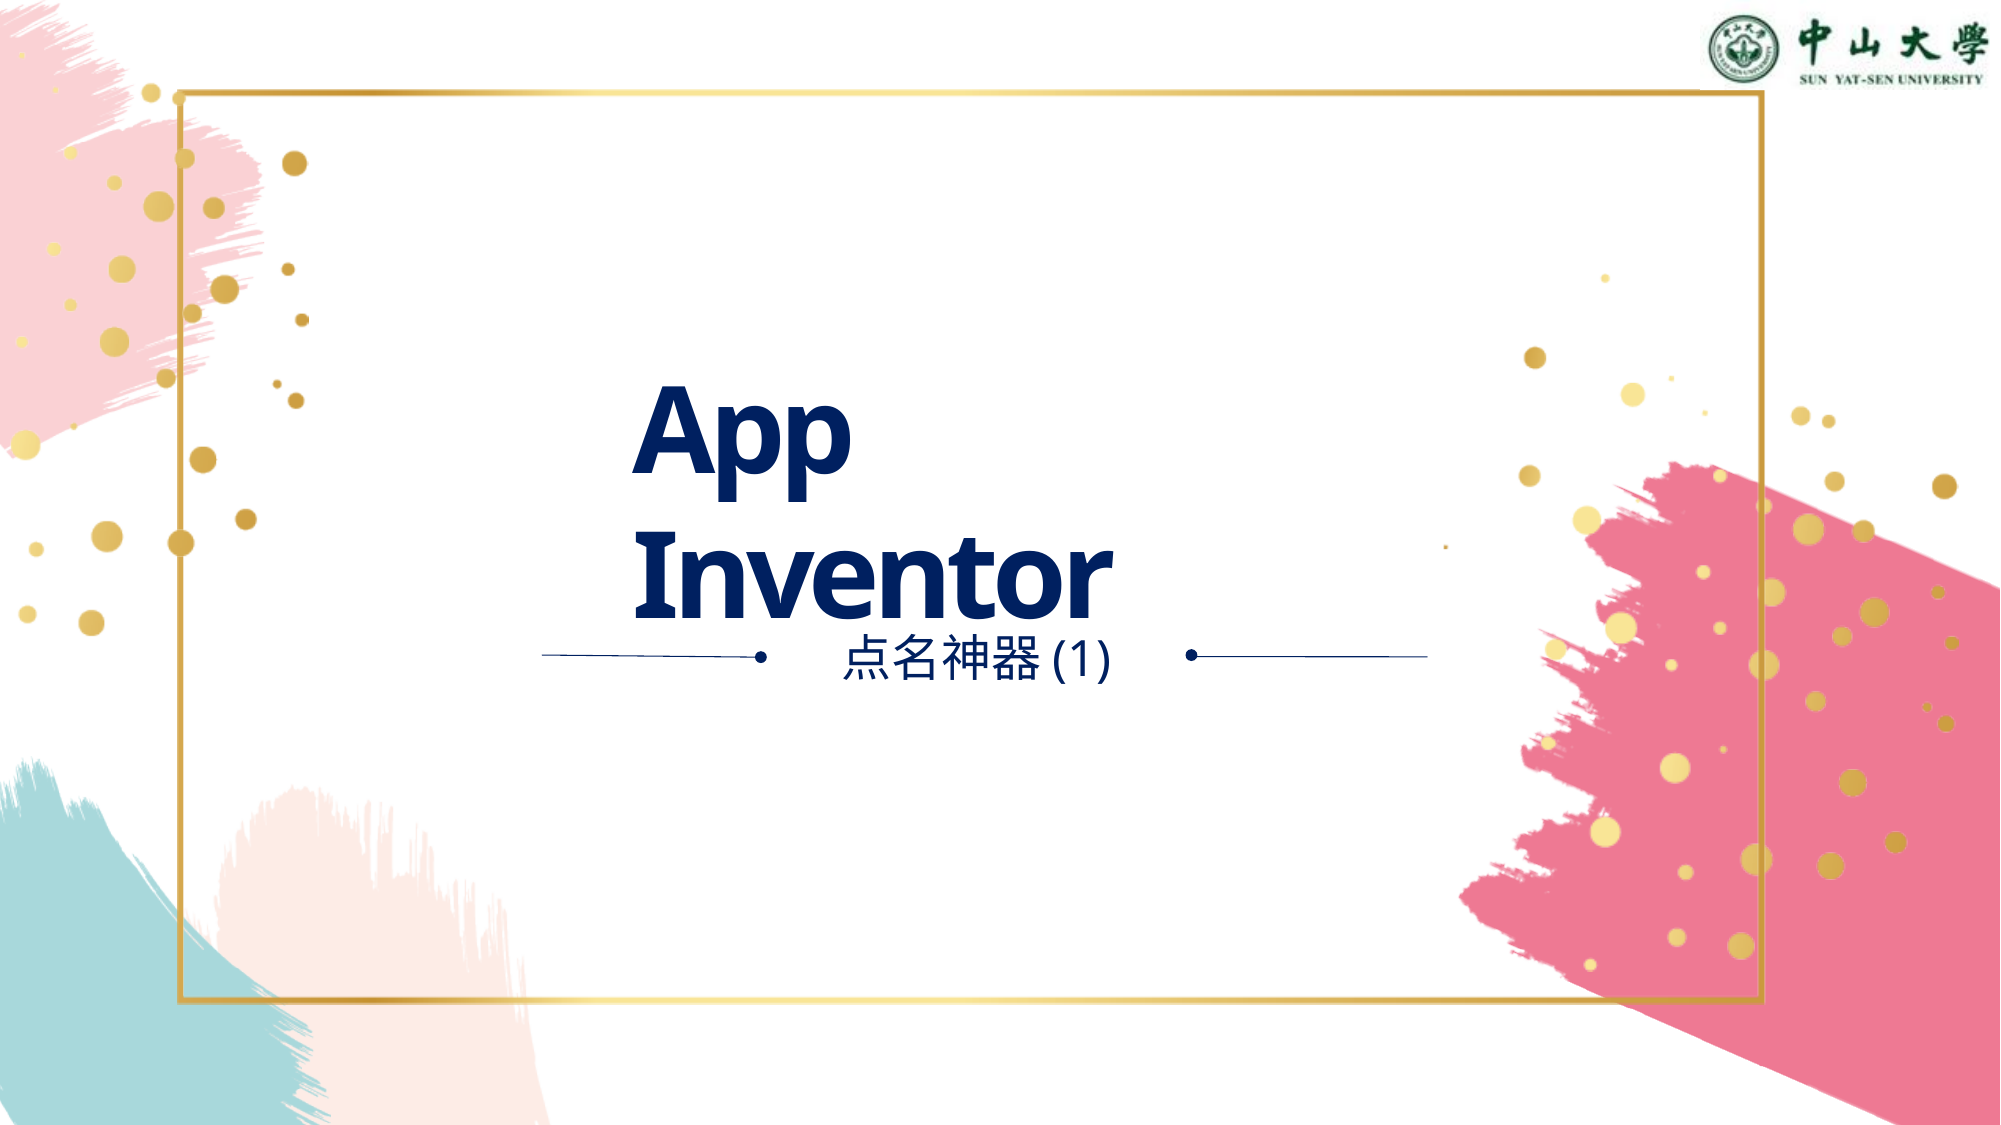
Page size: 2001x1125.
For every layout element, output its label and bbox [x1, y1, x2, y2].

text_box [1185, 648, 1428, 662]
picture [0, 0, 2000, 1125]
text_box [541, 650, 767, 664]
